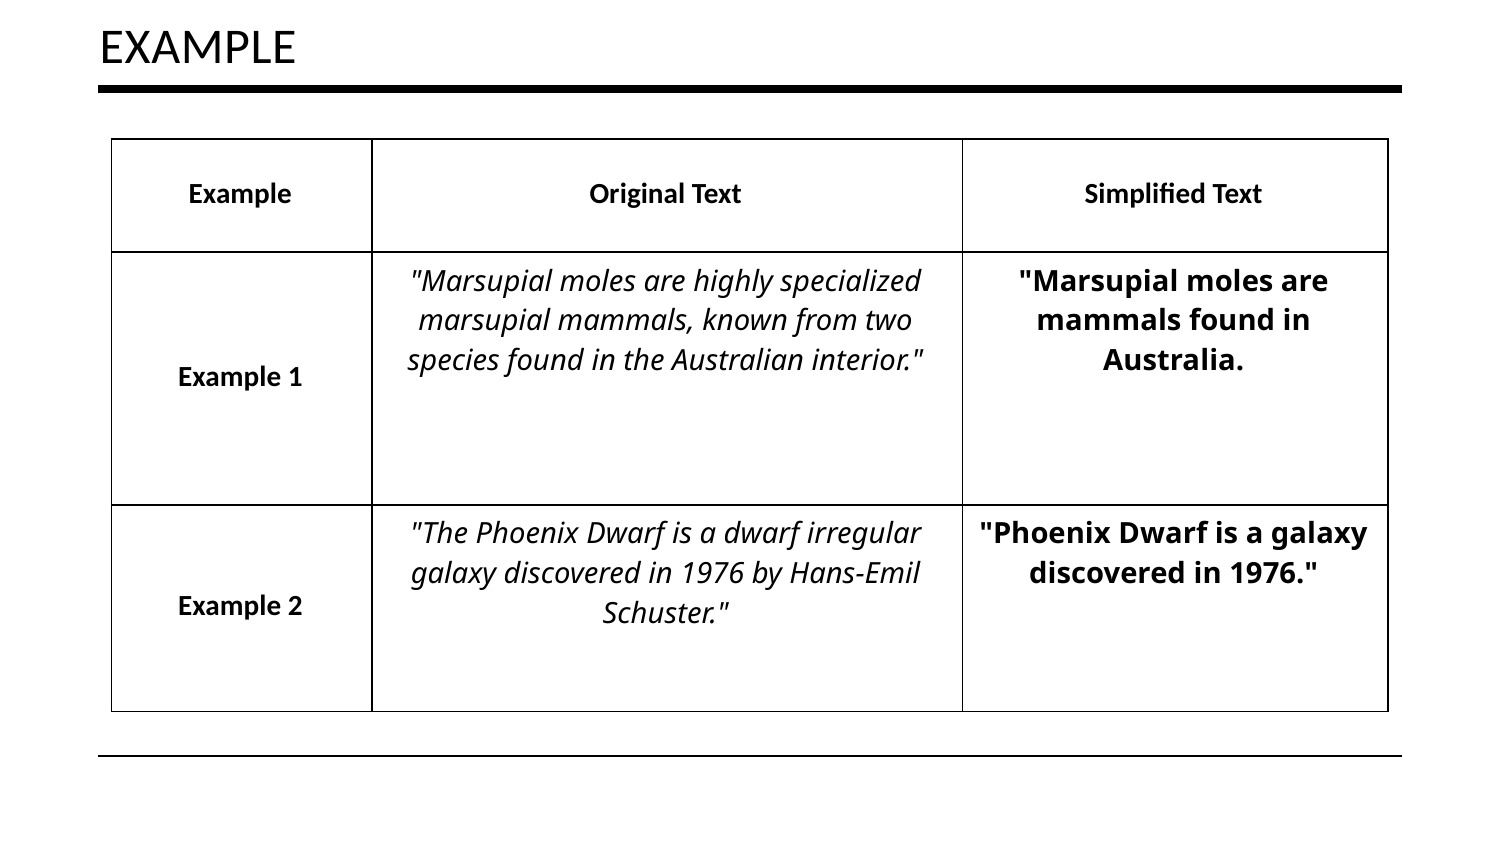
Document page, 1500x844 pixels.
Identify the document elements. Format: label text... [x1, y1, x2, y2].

table_cell Example 2 [112, 506, 371, 711]
text_box EXAMPLE [84, 10, 927, 96]
table_header Simplified Text [963, 140, 1387, 251]
table_cell Example 1 [112, 253, 371, 504]
table_header Example [112, 140, 371, 251]
table_cell "Marsupial moles are mammals found in Australia. [963, 253, 1387, 504]
table_cell "Phoenix Dwarf is a galaxy discovered in 1976." [963, 506, 1387, 711]
table_cell "The Phoenix Dwarf is a dwarf irregular galaxy discovered in 1976 by Hans-Emil Schuster." [373, 506, 962, 711]
table_cell "Marsupial moles are highly specialized marsupial mammals, known from two species found in the Australian interior." [373, 253, 962, 504]
table_header Original Text [373, 140, 962, 251]
